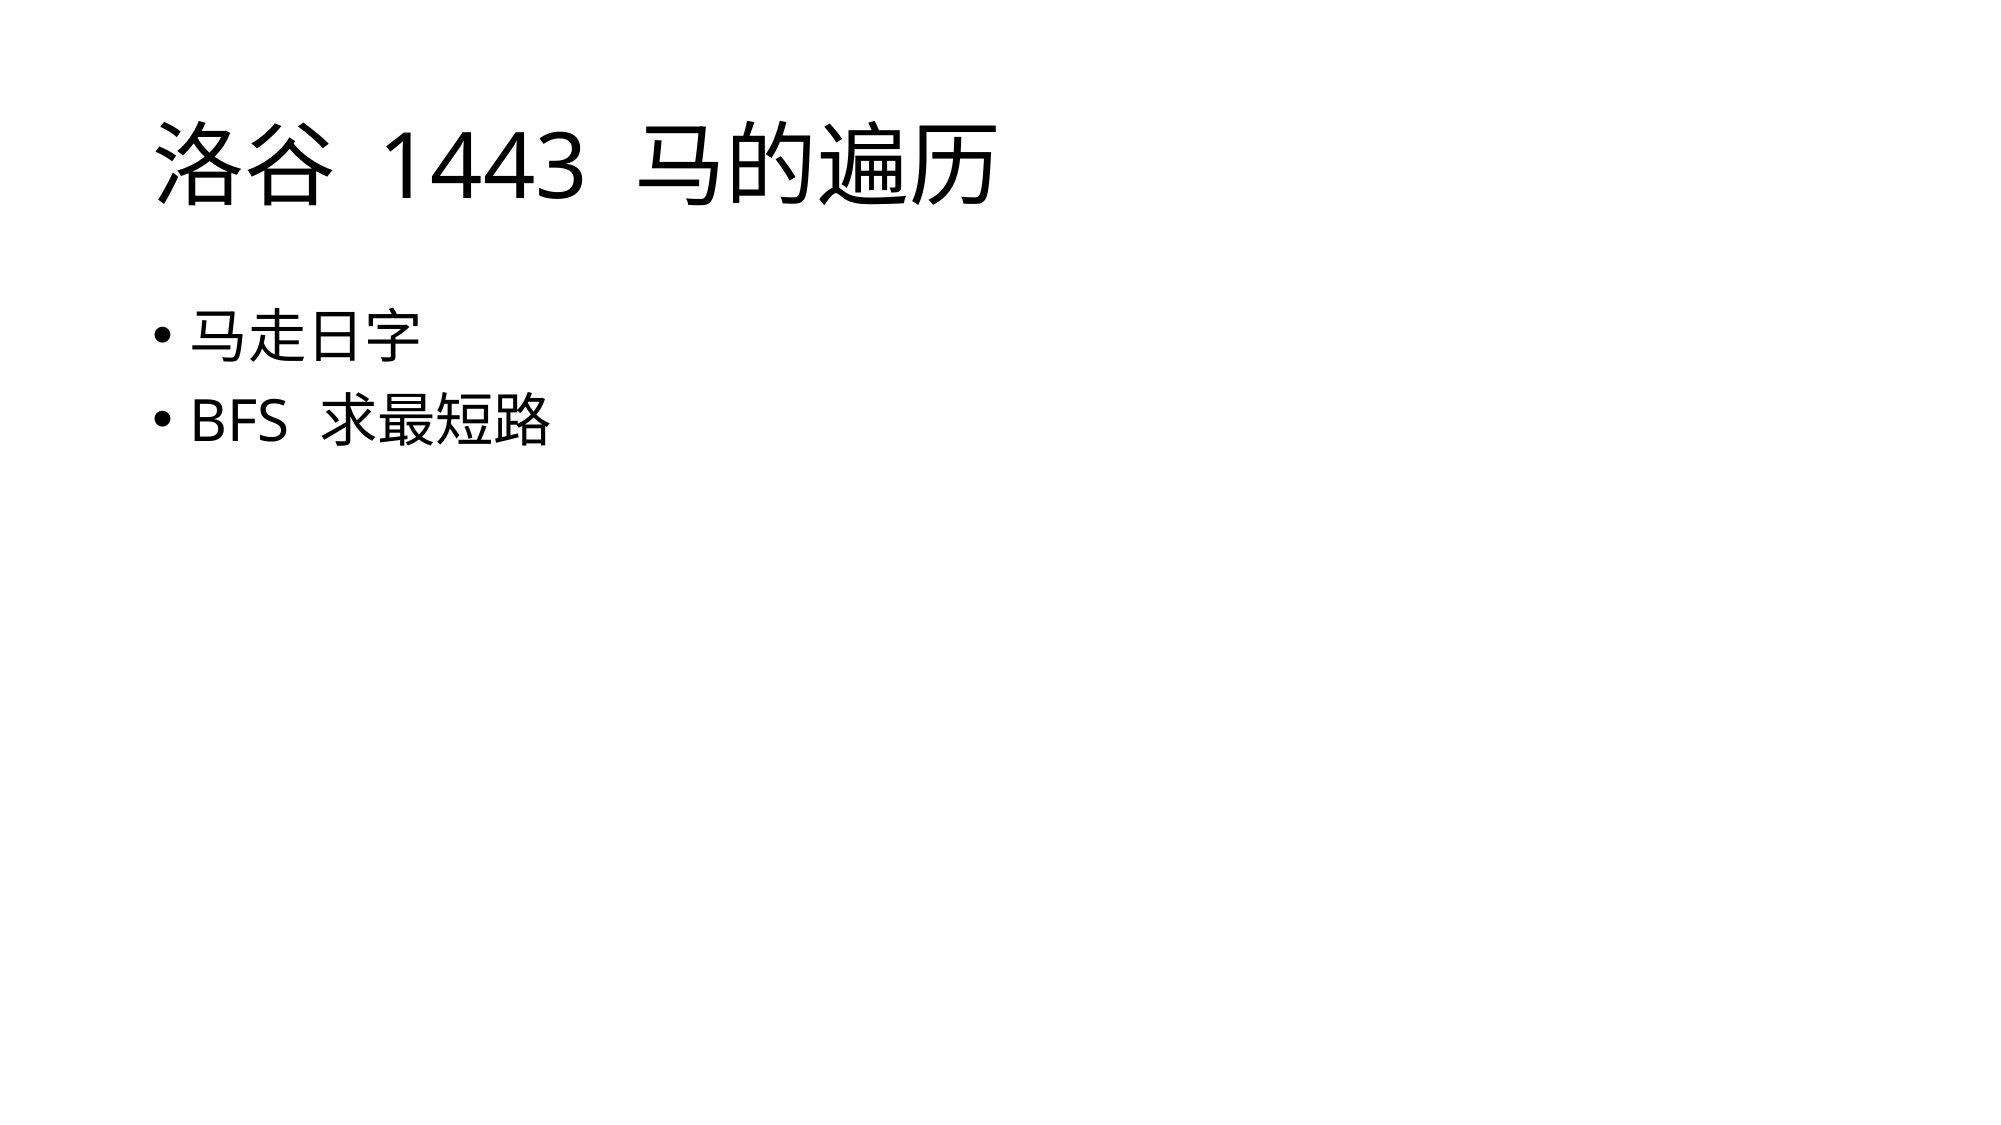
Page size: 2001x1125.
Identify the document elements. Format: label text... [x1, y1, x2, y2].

list 马走日字 BFS 求最短路 [137, 299, 1863, 1014]
title 洛谷 1443 马的遍历 [137, 59, 1863, 278]
